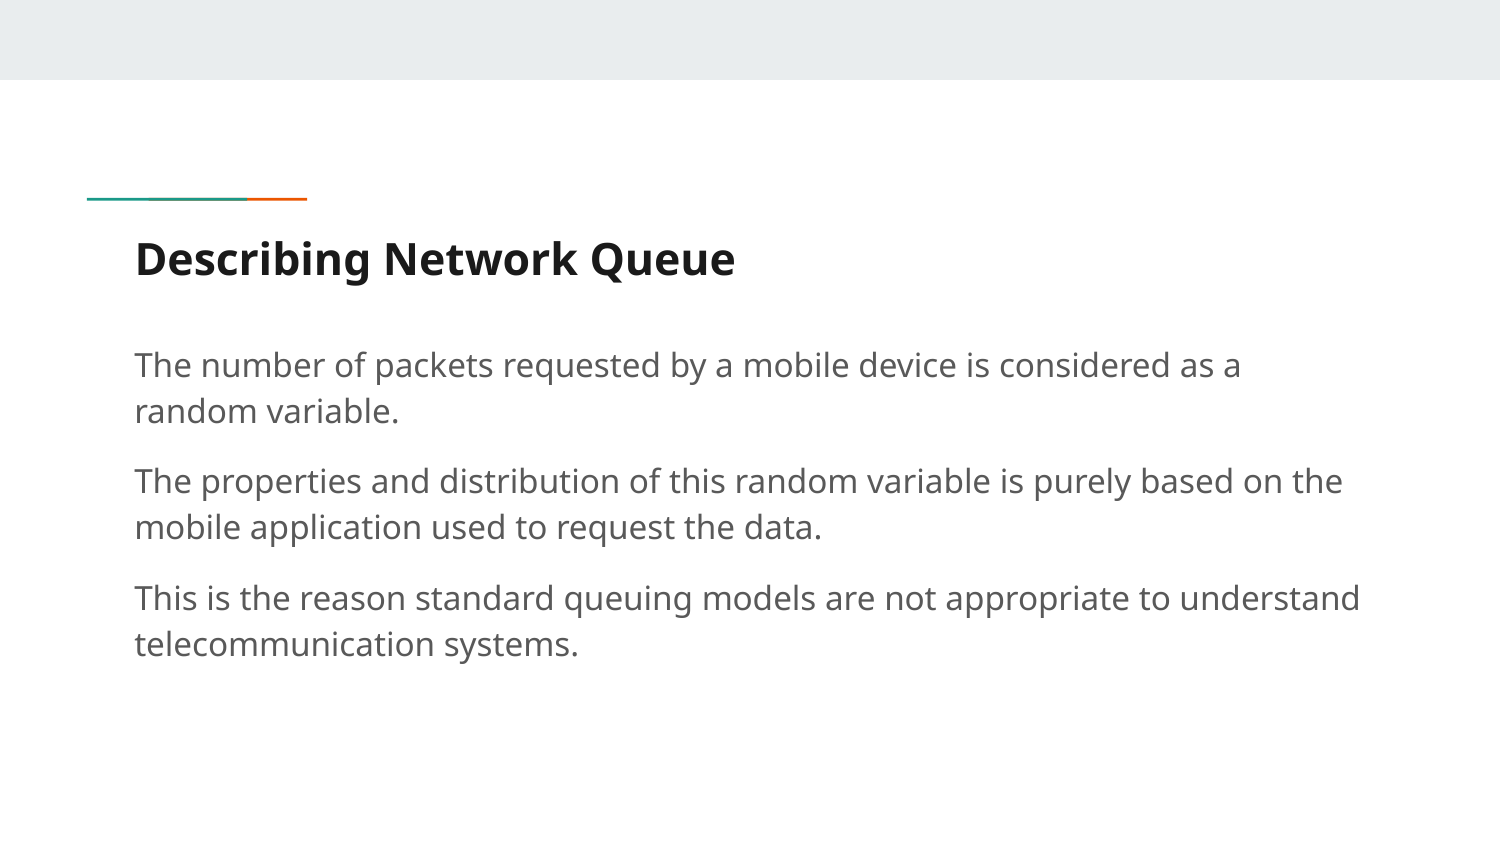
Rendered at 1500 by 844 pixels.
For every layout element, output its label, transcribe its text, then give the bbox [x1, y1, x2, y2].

title Describing Network Queue [119, 216, 1381, 305]
list The number of packets requested by a mobile device is considered as a random variable. The properties and distribution of this random variable is purely based on the mobile application used to request the data. This is the reason standard queuing models are not appropriate to understand telecommunication systems. [119, 322, 1381, 816]
